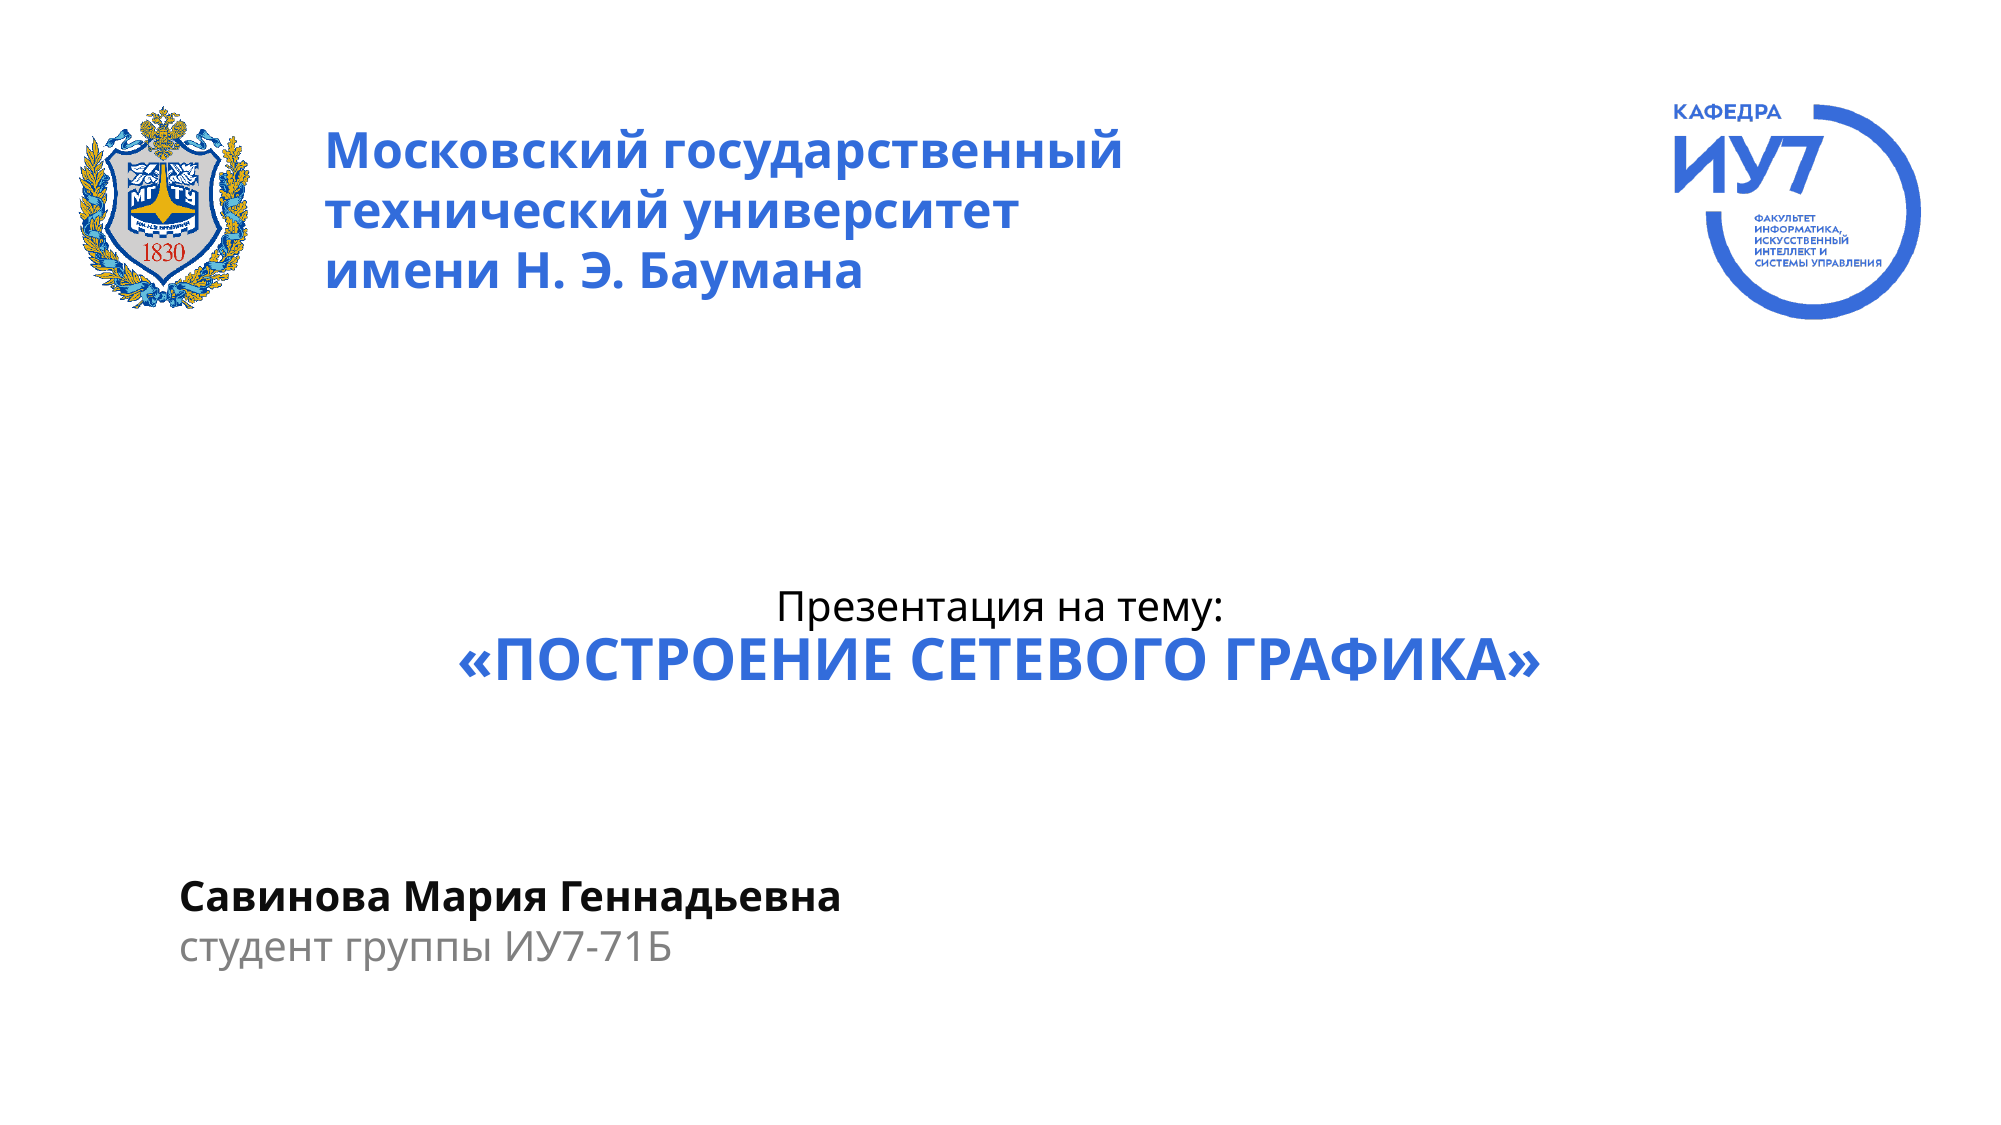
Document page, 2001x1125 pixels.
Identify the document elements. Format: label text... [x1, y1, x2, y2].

picture [78, 106, 250, 309]
title Презентация на тему: «ПОСТРОЕНИЕ СЕТЕВОГО ГРАФИКА» [249, 424, 1750, 701]
picture [1672, 85, 1922, 335]
text_box Савинова Мария Геннадьевна студент группы ИУ7-71Б [164, 862, 944, 978]
text_box Московский государственный технический университет имени Н. Э. Баумана [310, 111, 1219, 307]
